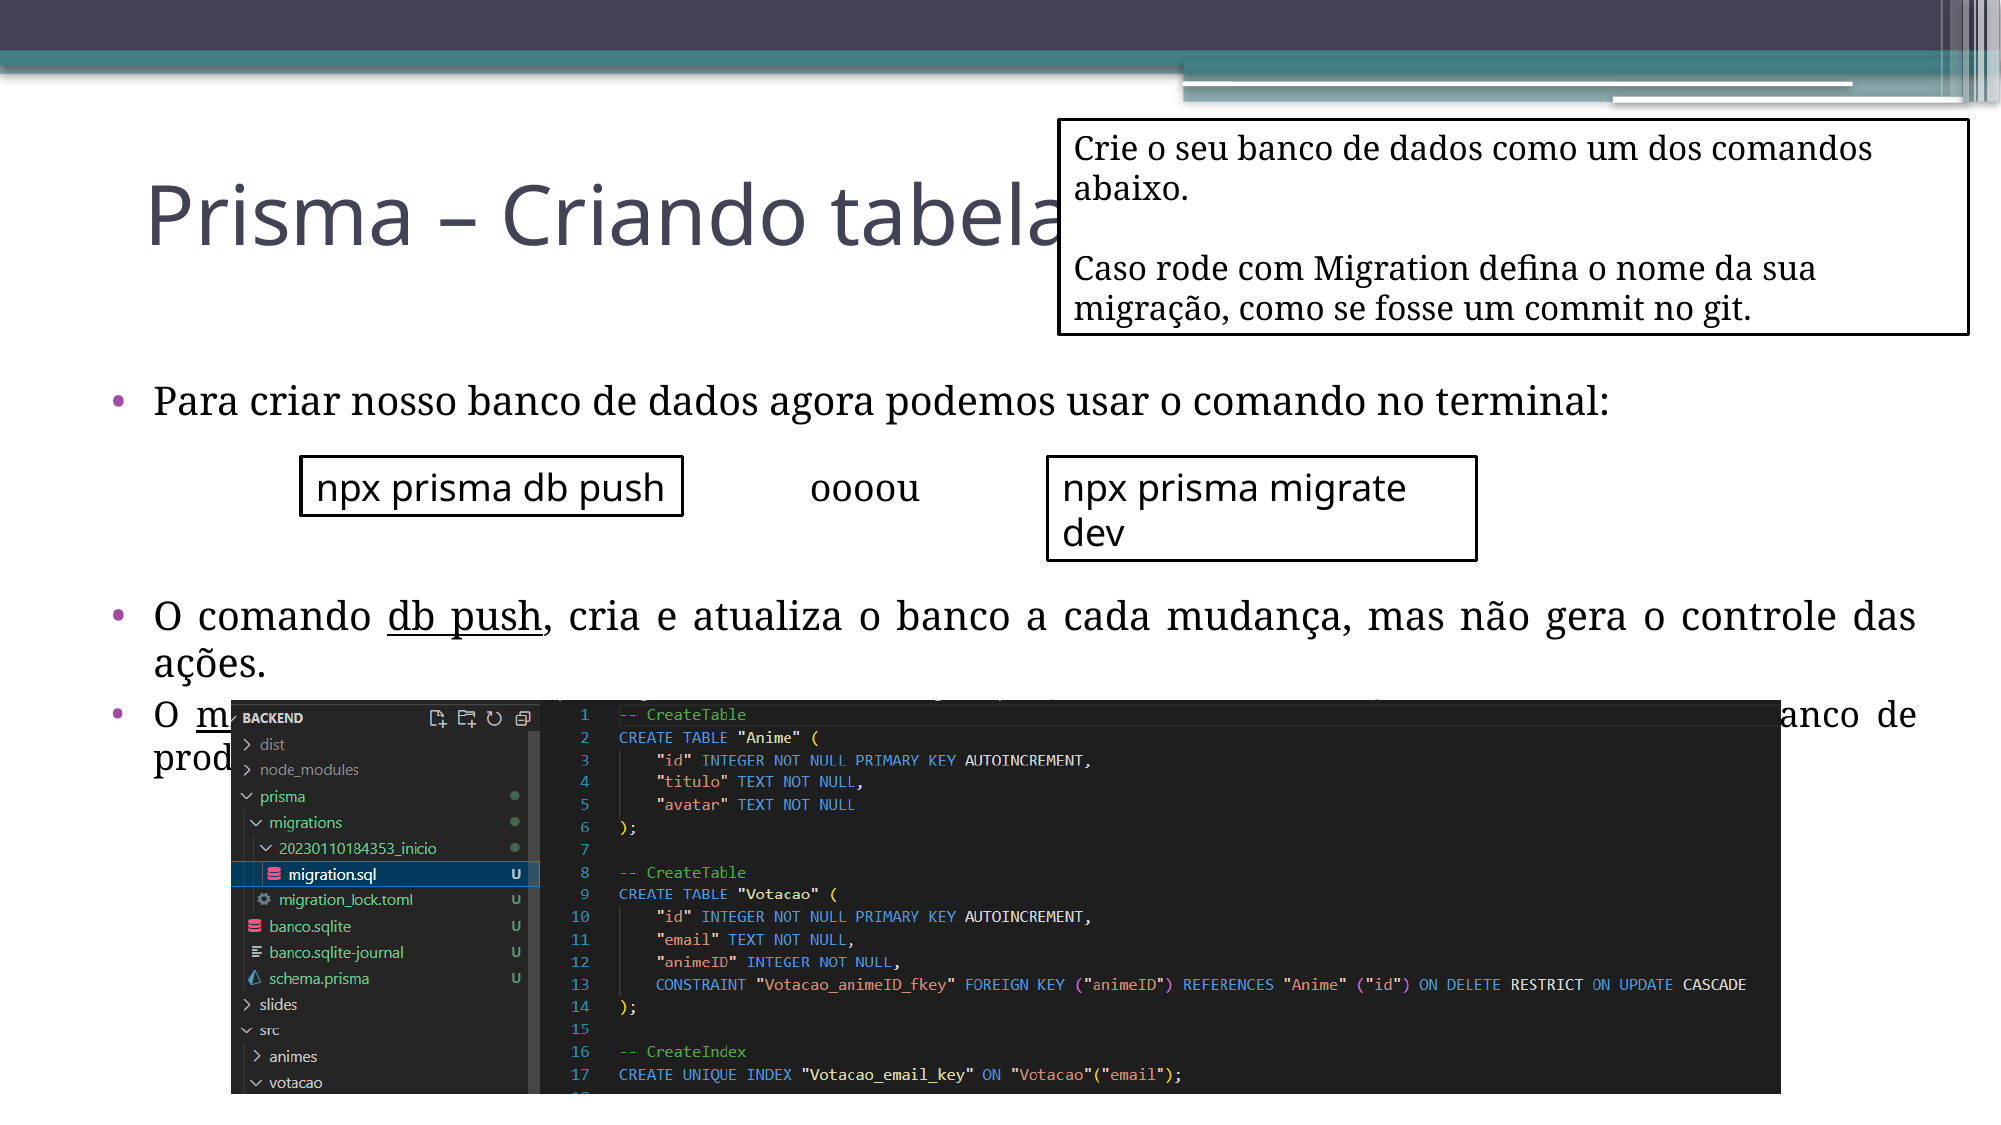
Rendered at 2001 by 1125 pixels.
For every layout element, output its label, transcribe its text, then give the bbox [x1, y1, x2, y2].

text_box oooou [795, 456, 936, 516]
picture [1536, 143, 1859, 248]
picture [231, 700, 1781, 1095]
list Para criar nosso banco de dados agora podemos usar o comando no terminal: O comando db push, cria e atualiza o banco a cada mudança, mas não gera o controle das ações. O migrate dev, cria e atualiza o banco, mas também cria os sql’s e faz um controle para banco de produção [78, 368, 1934, 1094]
title Prisma – Criando tabelas [130, 125, 1057, 300]
text_box Crie o seu banco de dados como um dos comandos abaixo. Caso rode com Migration defina o nome da sua migração, como se fosse um commit no git. [1057, 118, 1970, 336]
text_box npx prisma db push [299, 455, 684, 517]
text_box npx prisma migrate dev [1046, 455, 1478, 562]
